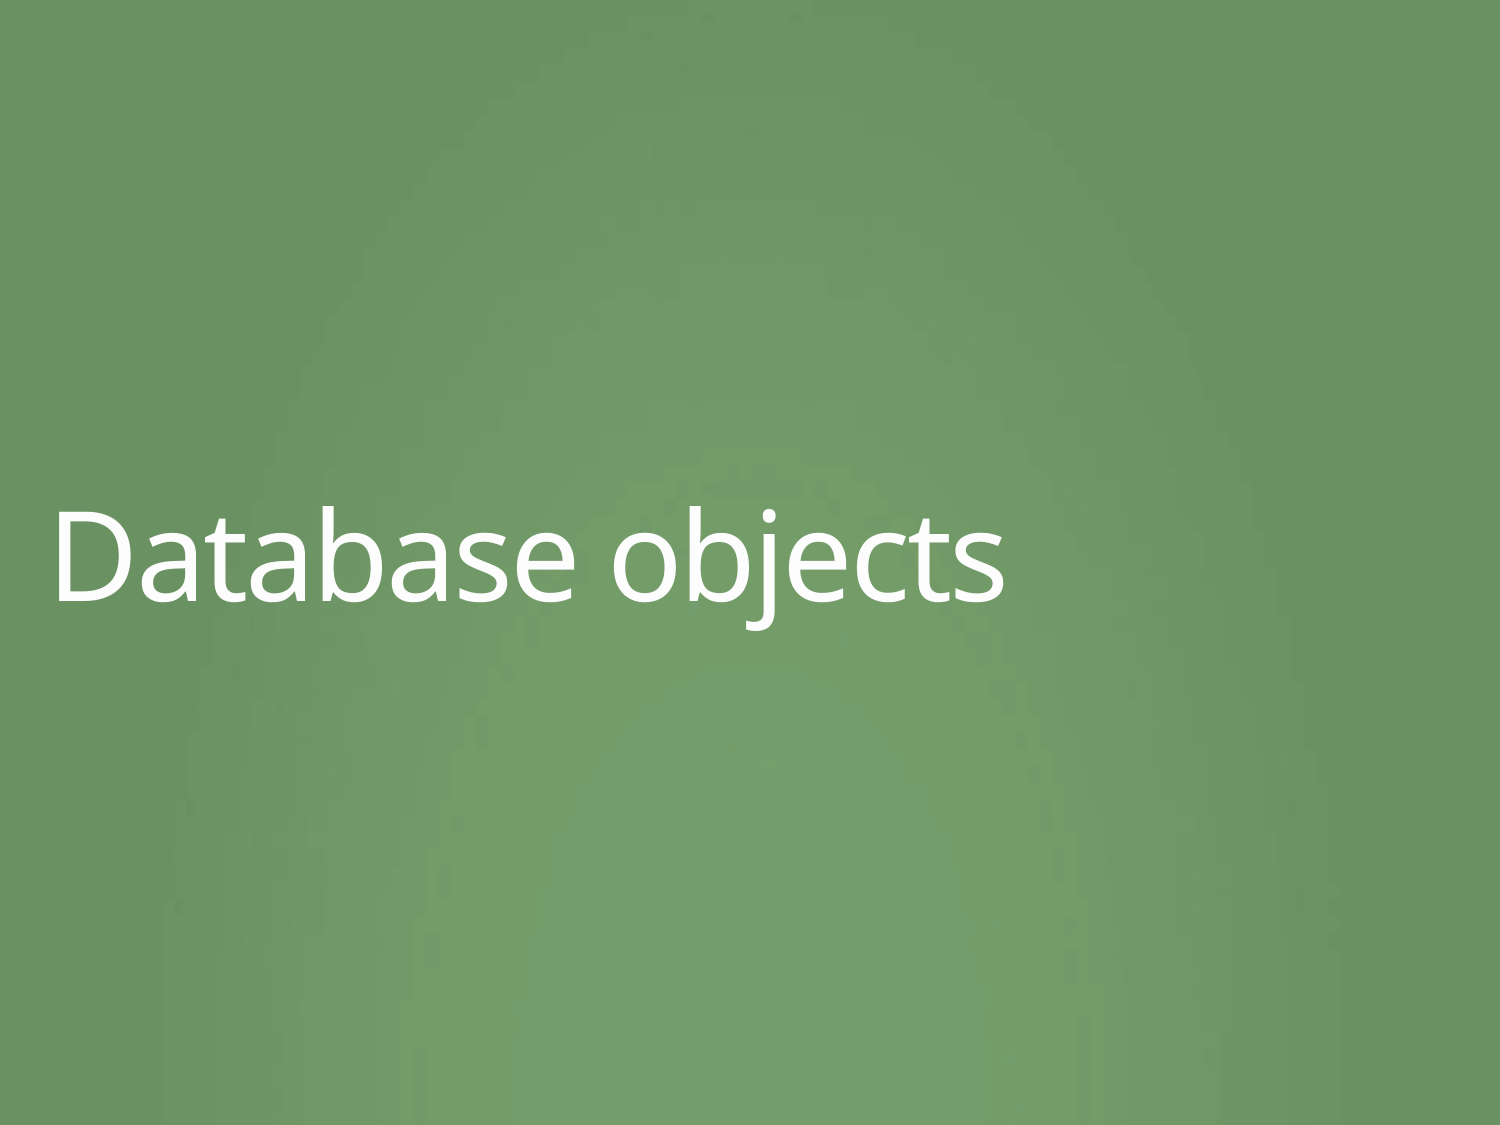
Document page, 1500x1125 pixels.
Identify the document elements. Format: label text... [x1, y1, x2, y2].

text_box Database objects [33, 485, 1467, 781]
